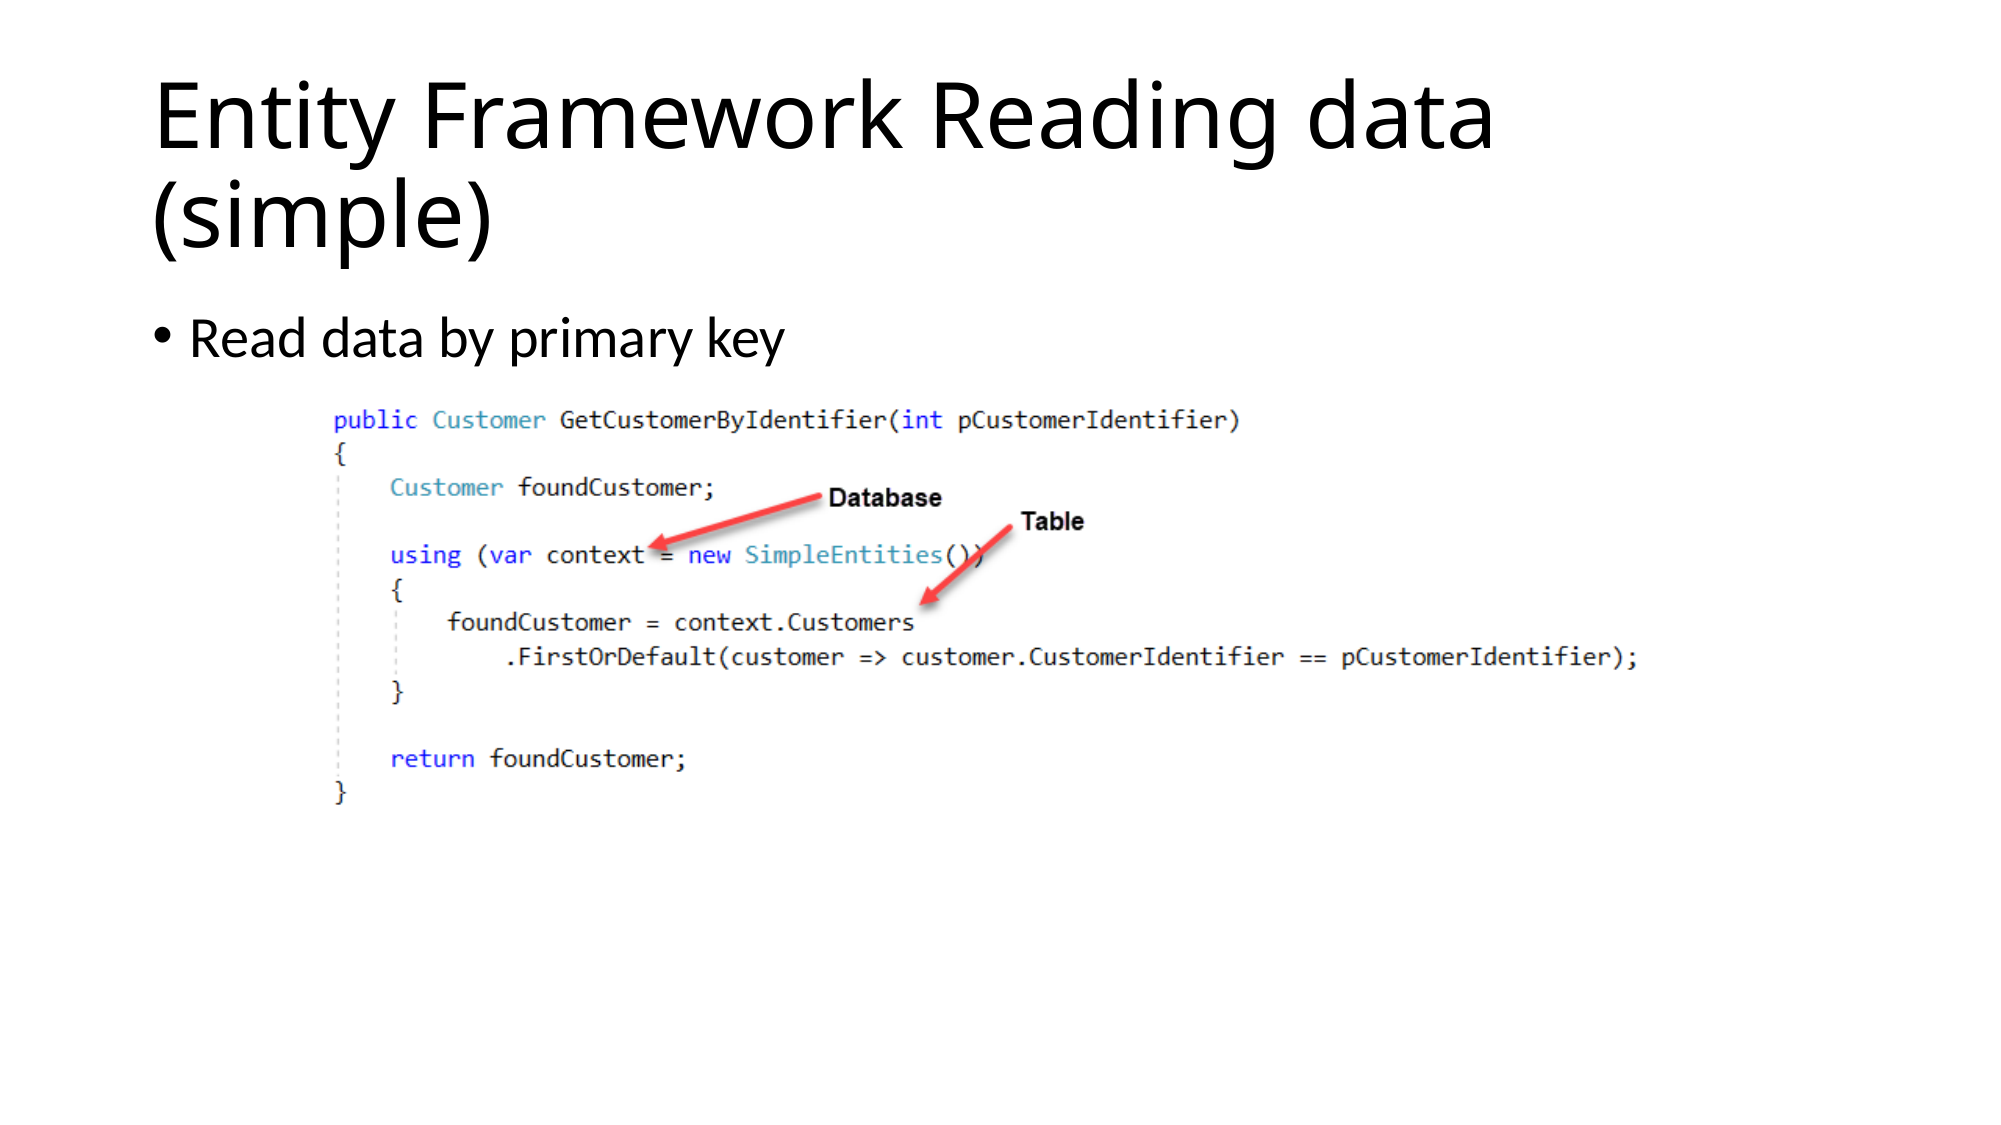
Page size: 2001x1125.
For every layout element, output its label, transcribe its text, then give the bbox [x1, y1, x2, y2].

list Read data by primary key [137, 299, 1863, 1014]
picture [330, 405, 1648, 808]
title Entity Framework Reading data (simple) [137, 59, 1863, 278]
